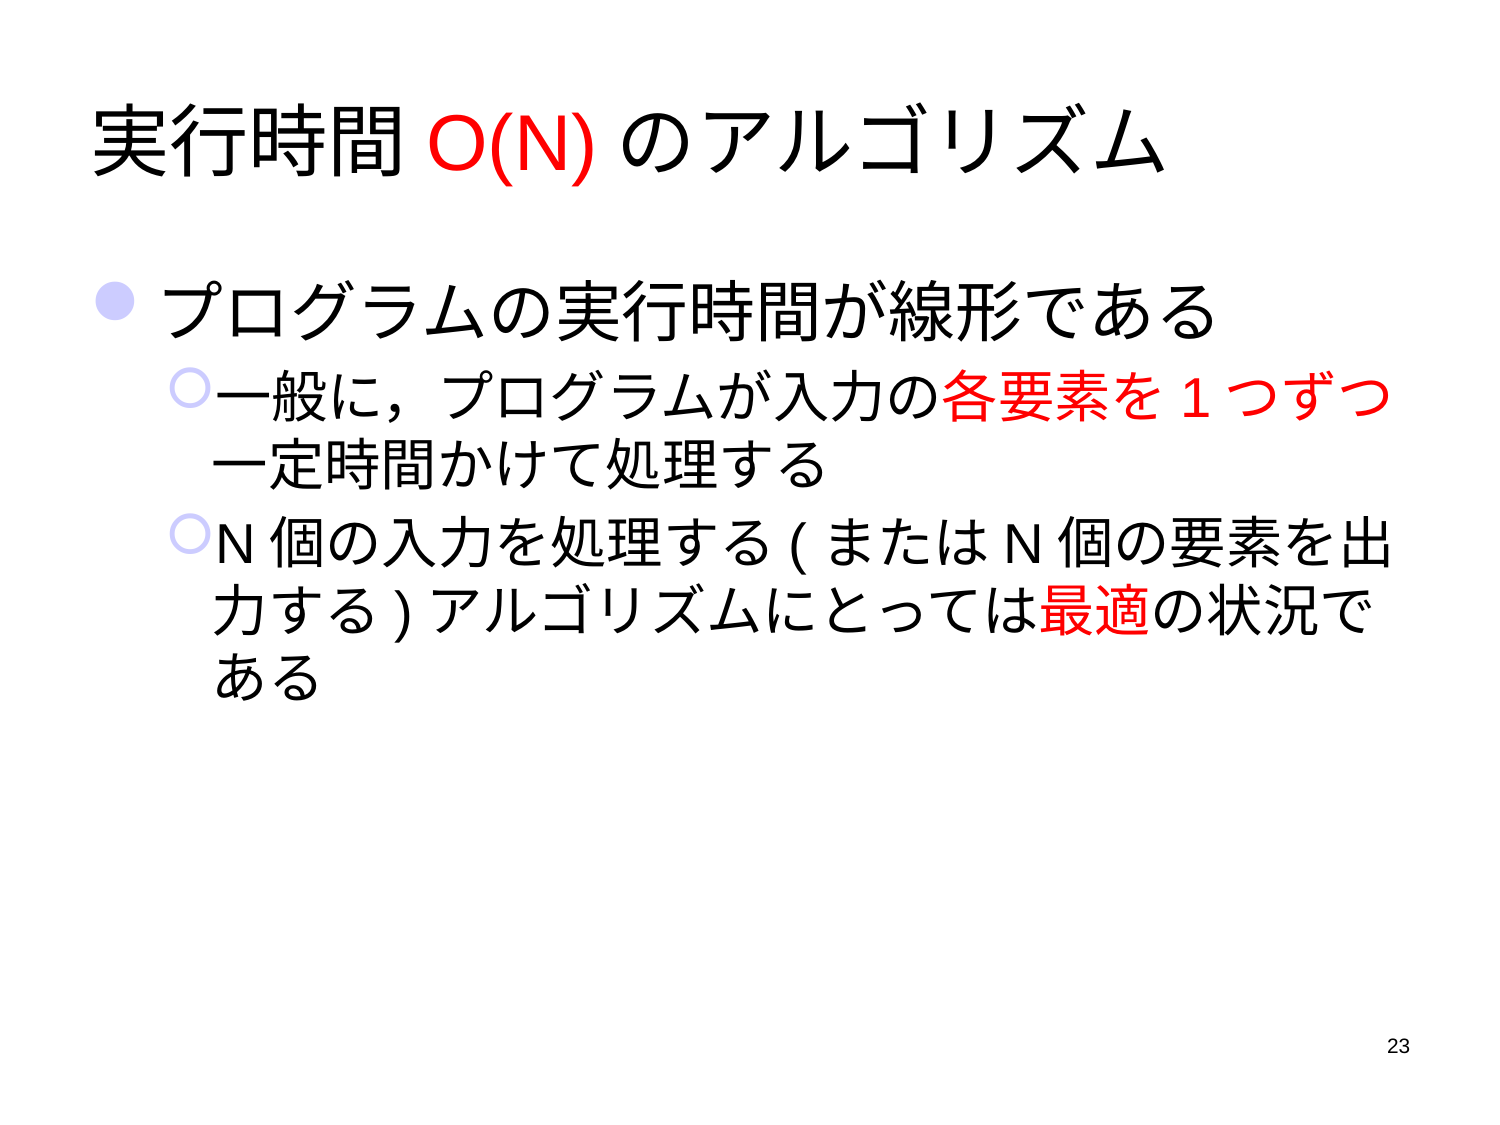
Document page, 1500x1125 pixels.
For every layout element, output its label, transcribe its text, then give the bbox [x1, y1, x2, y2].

slide_number 23 [1074, 1024, 1426, 1101]
title 実行時間O(N)のアルゴリズム [75, 45, 1425, 233]
list プログラムの実行時間が線形である 一般に，プログラムが入力の各要素を1つずつ一定時間かけて処理する N個の入力を処理する(またはN個の要素を出力する)アルゴリズムにとっては最適の状況である [75, 262, 1425, 1006]
